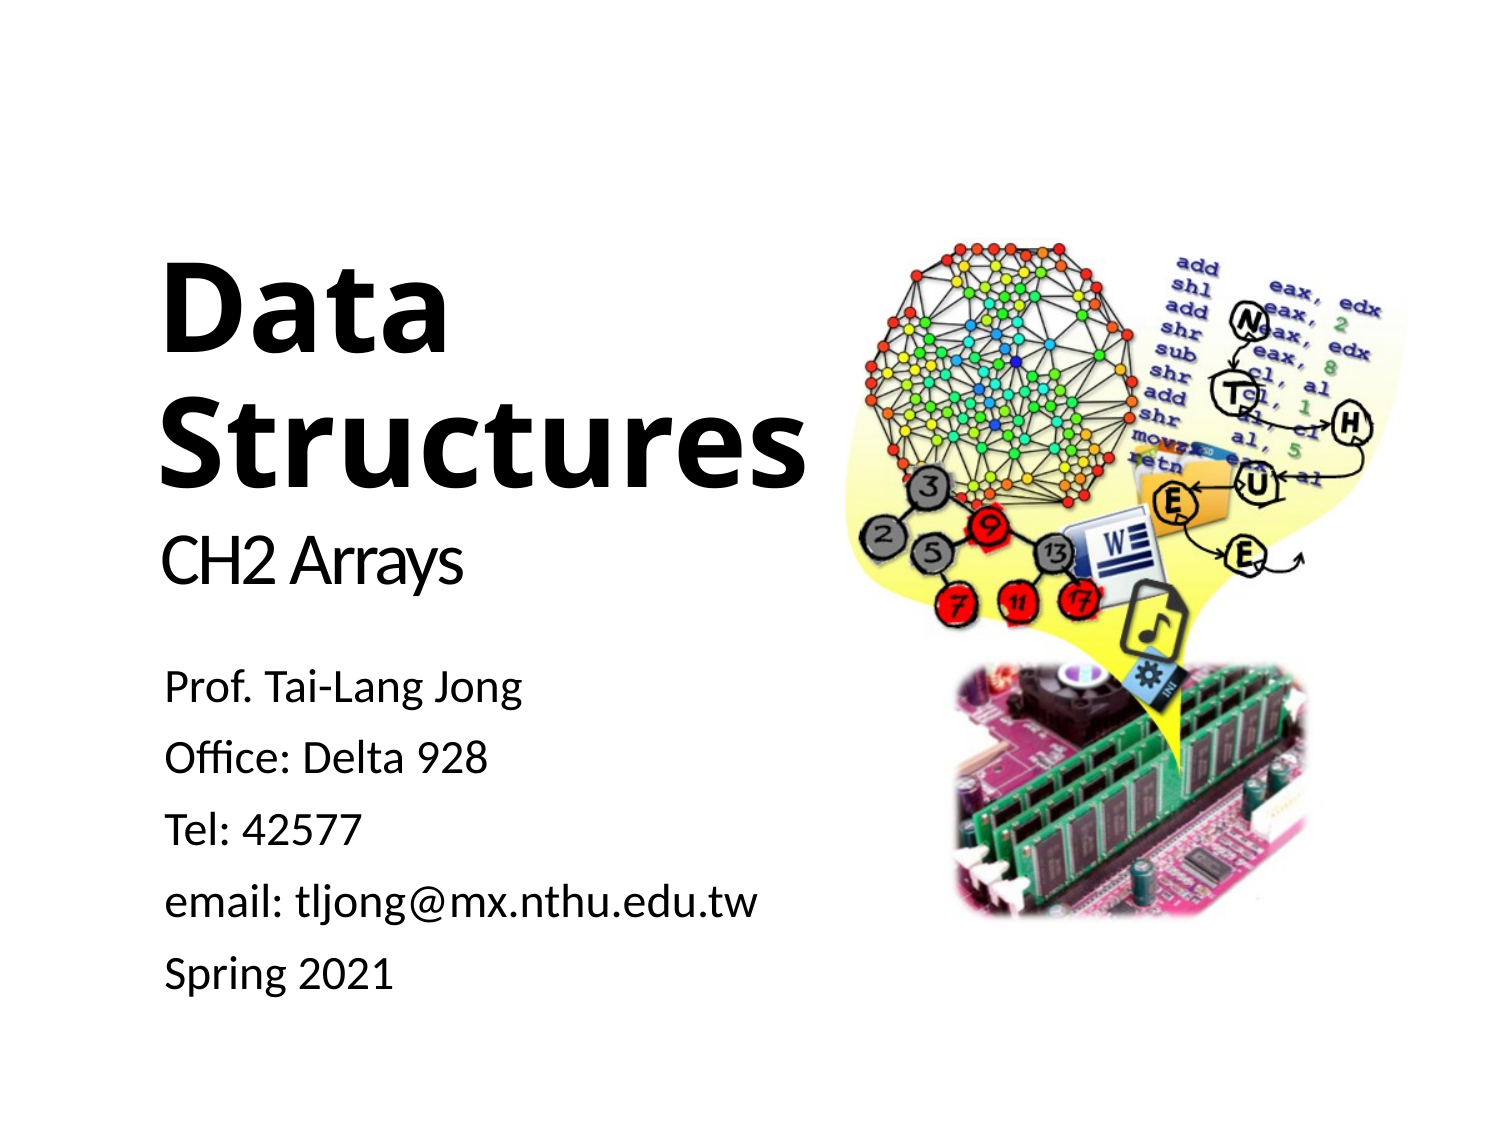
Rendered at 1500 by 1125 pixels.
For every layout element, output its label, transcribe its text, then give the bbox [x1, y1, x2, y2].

picture [844, 237, 1410, 925]
title Data Structures [141, 237, 844, 522]
text_box Prof. Tai-Lang Jong Office: Delta 928 Tel: 42577 email: tljong@mx.nthu.edu.tw Spring 2021 [149, 653, 814, 1009]
text_box CH2 Arrays [145, 512, 844, 640]
